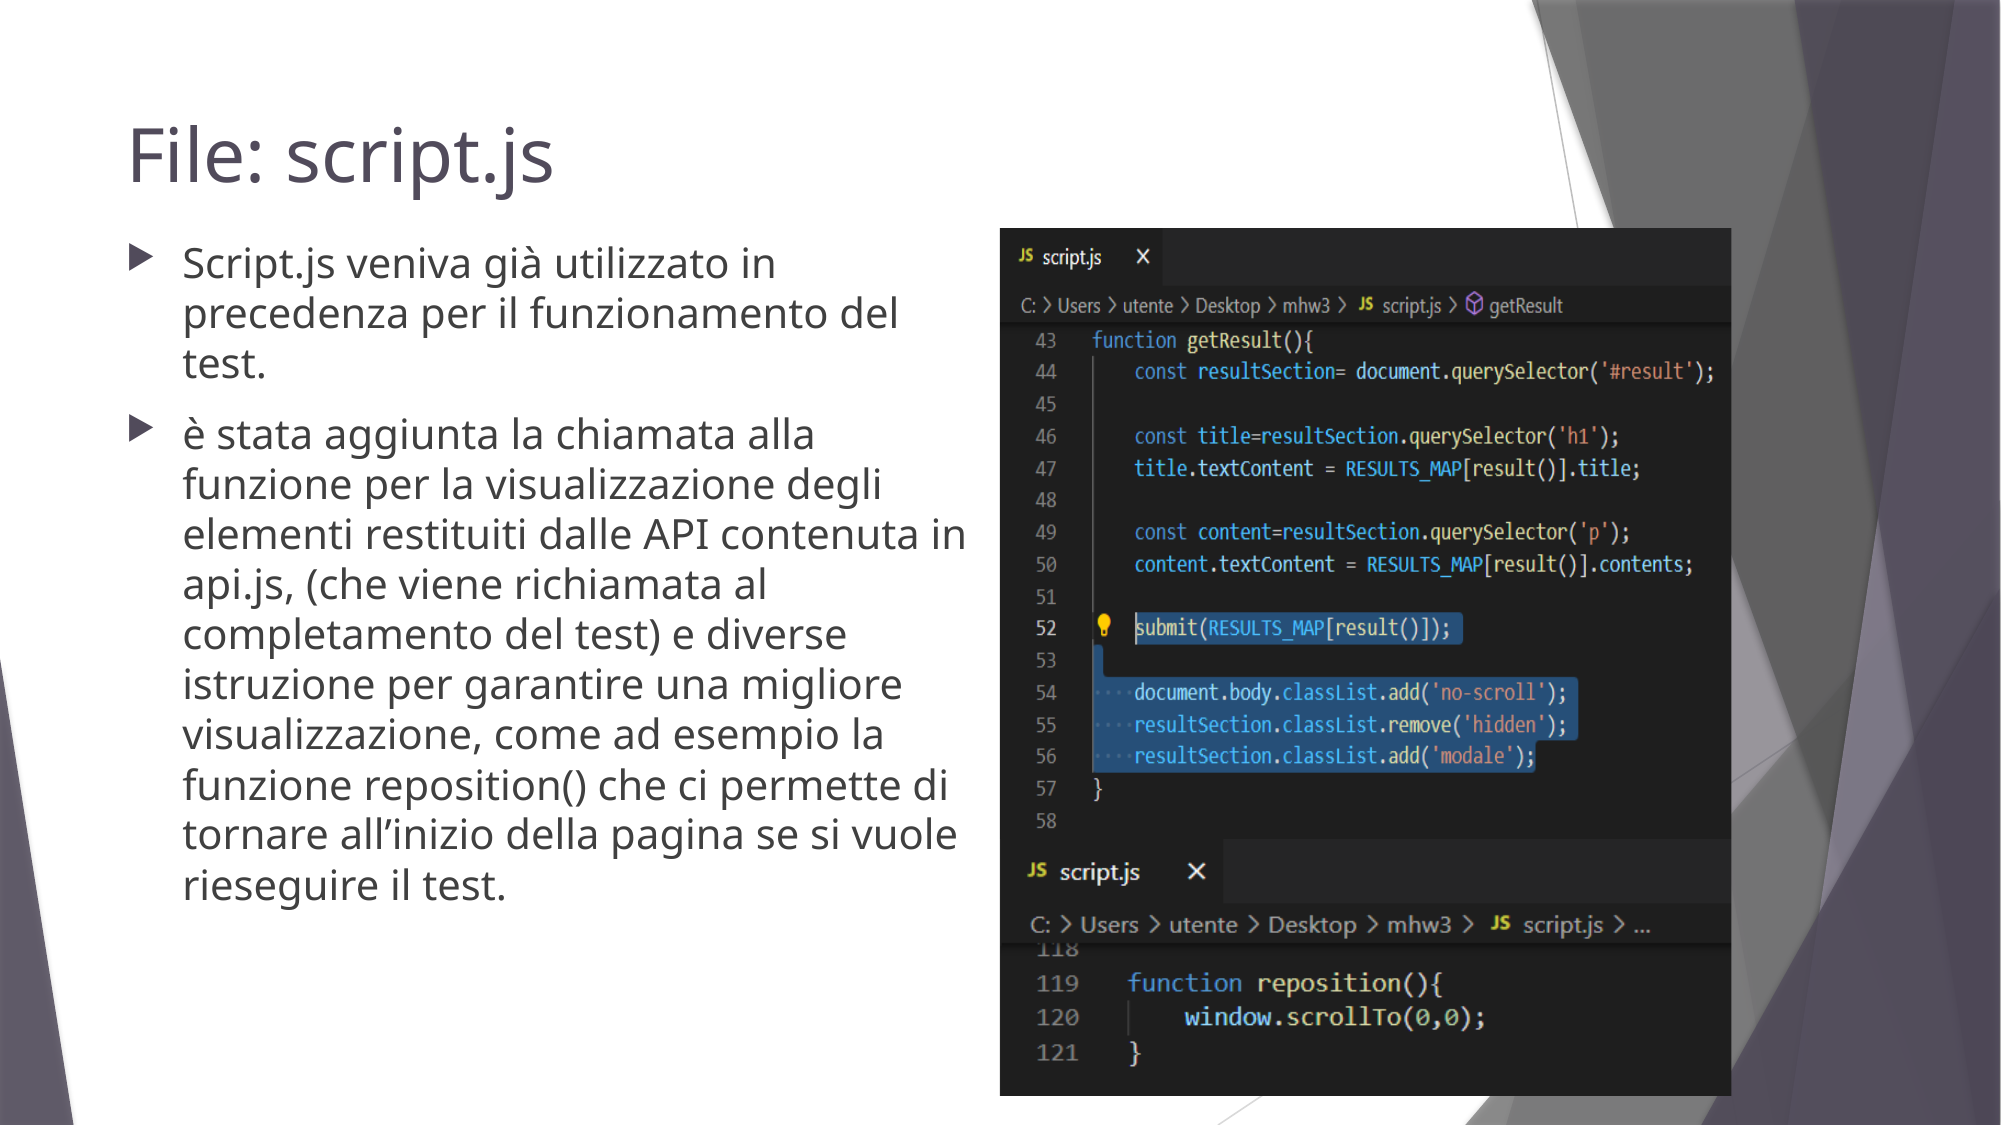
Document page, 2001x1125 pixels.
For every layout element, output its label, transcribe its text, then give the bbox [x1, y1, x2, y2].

text_box [998, 838, 1733, 1098]
title File: script.js [111, 99, 1522, 229]
text_box [998, 227, 1733, 838]
list Script.js veniva già utilizzato in precedenza per il funzionamento del test. è stata aggiunta la chiamata alla funzione per la visualizzazione degli elementi restituiti dalle API contenuta in api.js, (che viene richiamata al completamento del test) e diverse istruzione per garantire una migliore visualizzazione, come ad esempio la funzione reposition() che ci permette di tornare all’inizio della pagina se si vuole rieseguire il test. [111, 229, 993, 1097]
